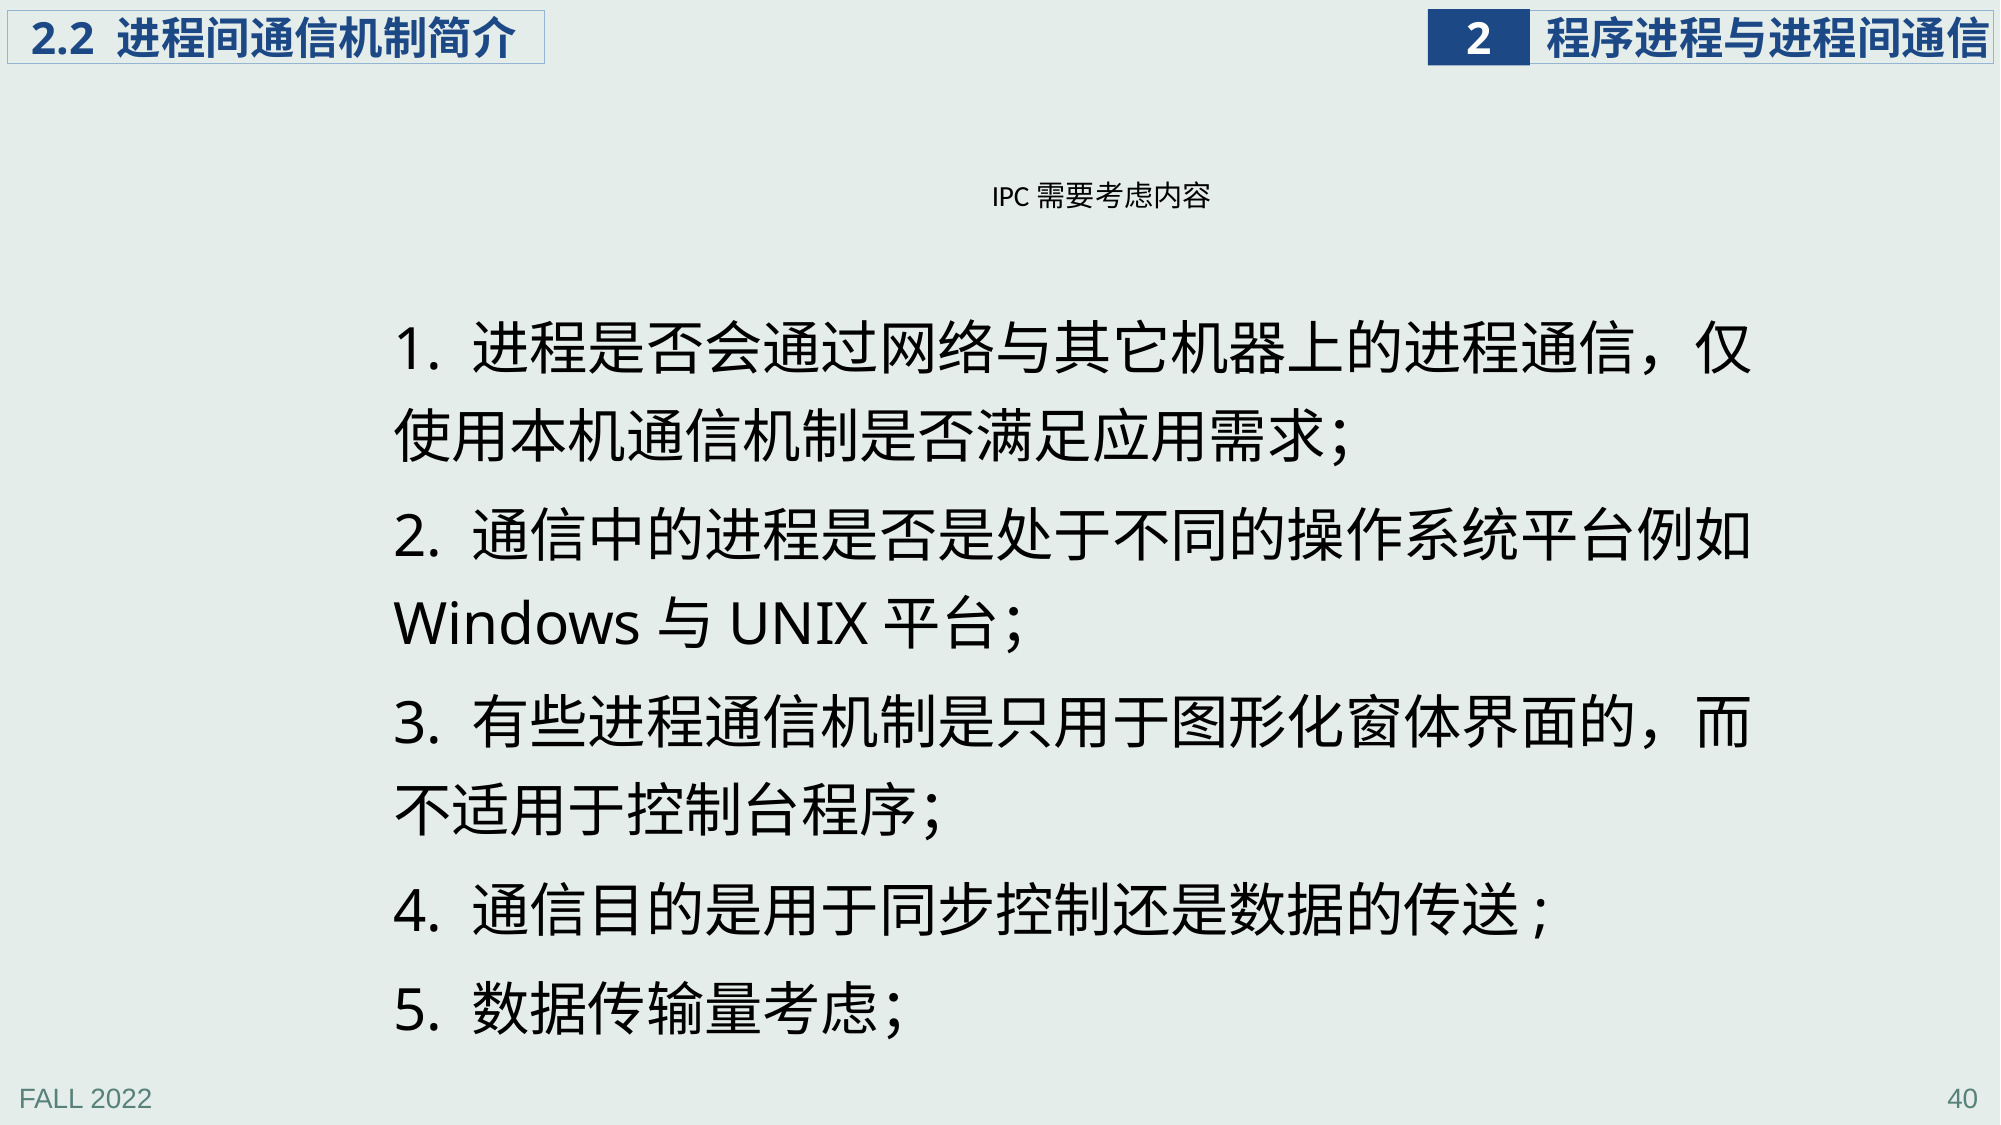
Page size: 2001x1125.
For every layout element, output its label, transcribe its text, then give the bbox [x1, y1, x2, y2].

title IPC需要考虑内容 [685, 129, 1519, 260]
list 1. 进程是否会通过网络与其它机器上的进程通信，仅使用本机通信机制是否满足应用需求； 2. 通信中的进程是否是处于不同的操作系统平台例如Windows与UNIX平台； 3. 有些进程通信机制是只用于图形化窗体界面的，而不适用于控制台程序； 4. 通信目的是用于同步控制还是数据的传送; 5. 数据传输量考虑； [382, 288, 1822, 1089]
